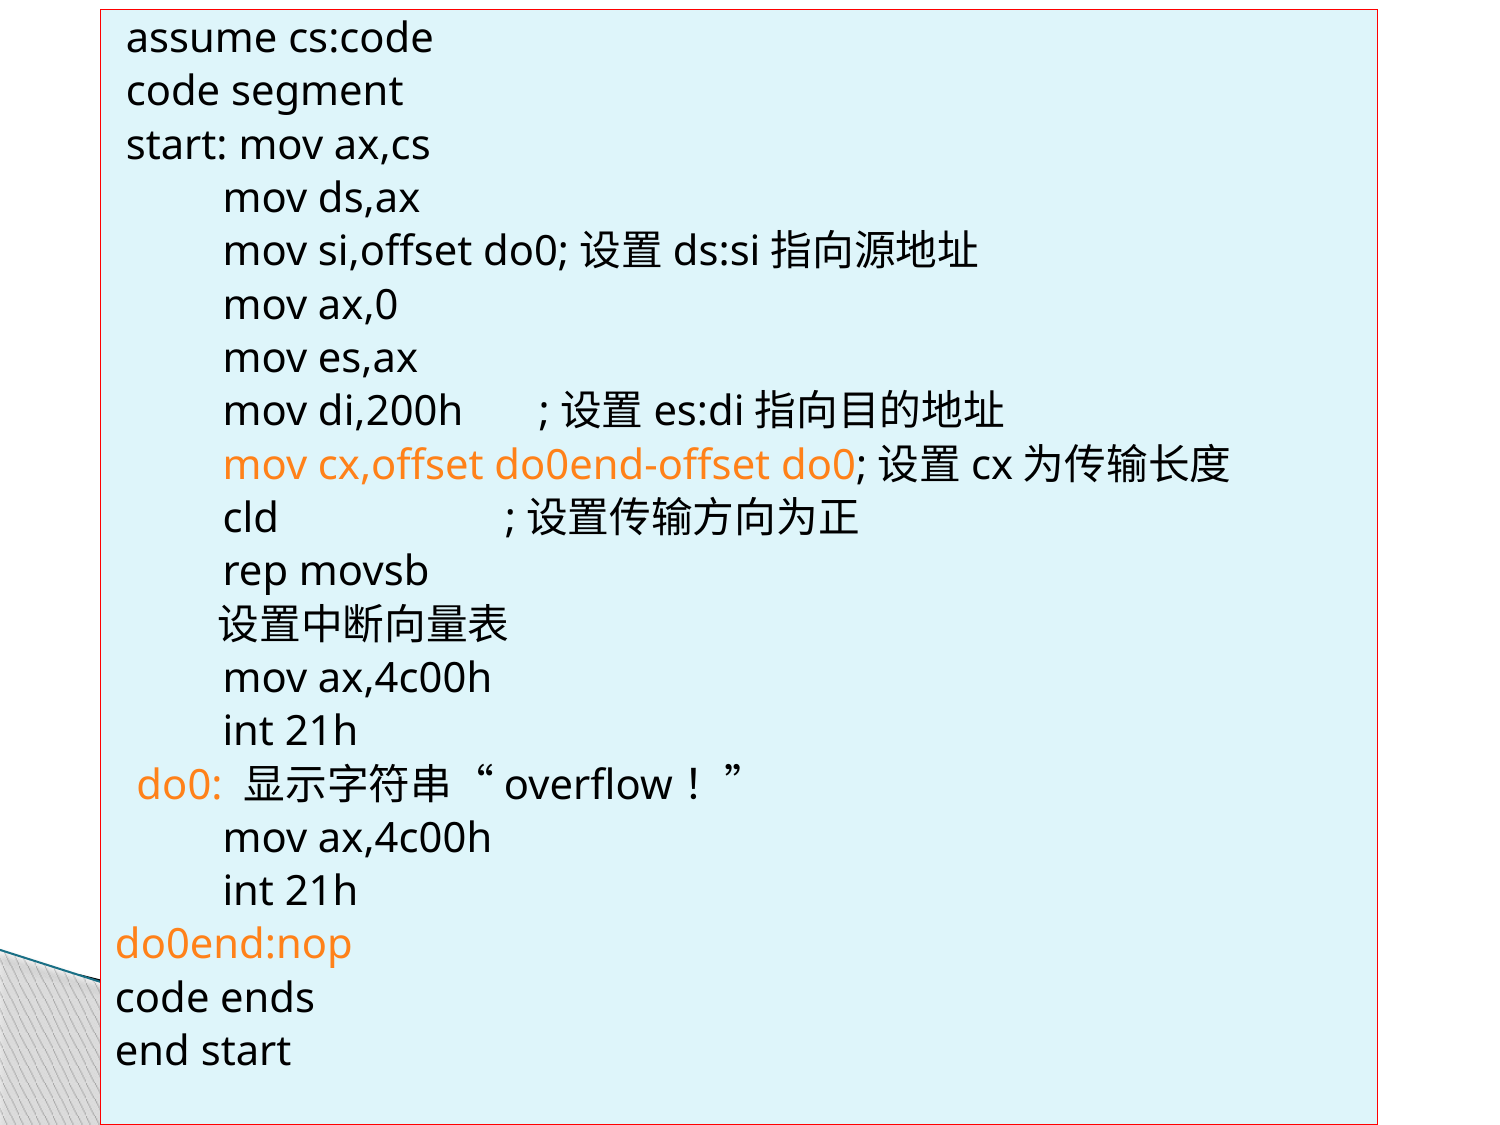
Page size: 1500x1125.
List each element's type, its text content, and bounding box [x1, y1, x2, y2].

text_box assume cs:code code segment start: mov ax,cs mov ds,ax mov si,offset do0;设置ds:si指向源地址 mov ax,0 mov es,ax mov di,200h ;设置es:di指向目的地址 mov cx,offset do0end-offset do0;设置cx为传输长度 cld ;设置传输方向为正 rep movsb 设置中断向量表 mov ax,4c00h int 21h do0: 显示字符串“overflow！” mov ax,4c00h int 21h do0end:nop code ends end start [100, 9, 1378, 1125]
